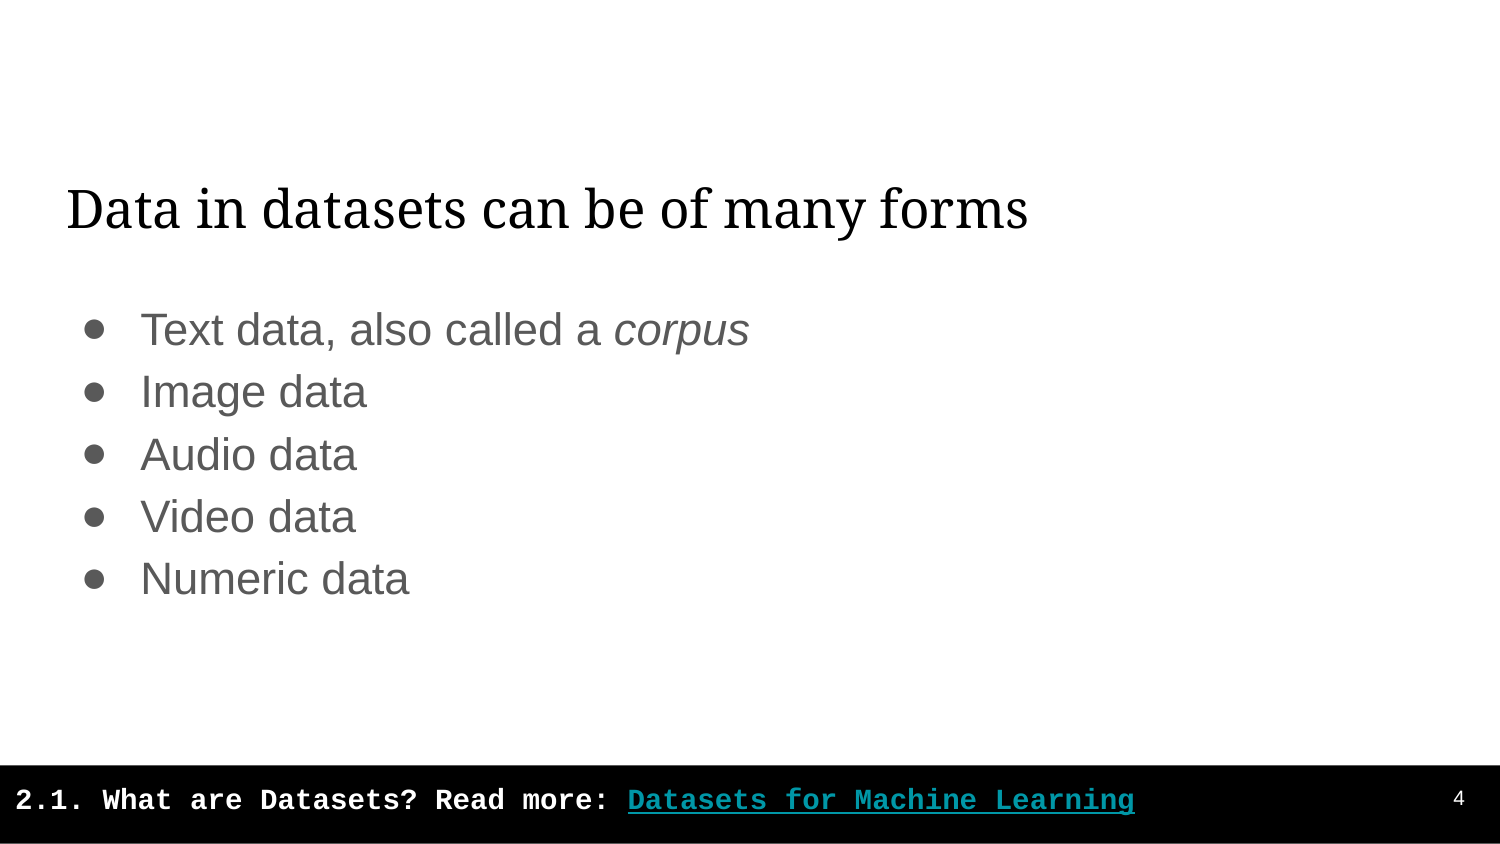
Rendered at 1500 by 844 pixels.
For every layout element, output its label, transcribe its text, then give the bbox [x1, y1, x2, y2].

title Data in datasets can be of many forms [51, 160, 1449, 255]
slide_number ‹#› [1389, 764, 1480, 830]
text_box 2.1. What are Datasets? Read more: Datasets for Machine Learning [0, 765, 1500, 844]
list Text data, also called a corpus Image data Audio data Video data Numeric data [51, 276, 1449, 620]
